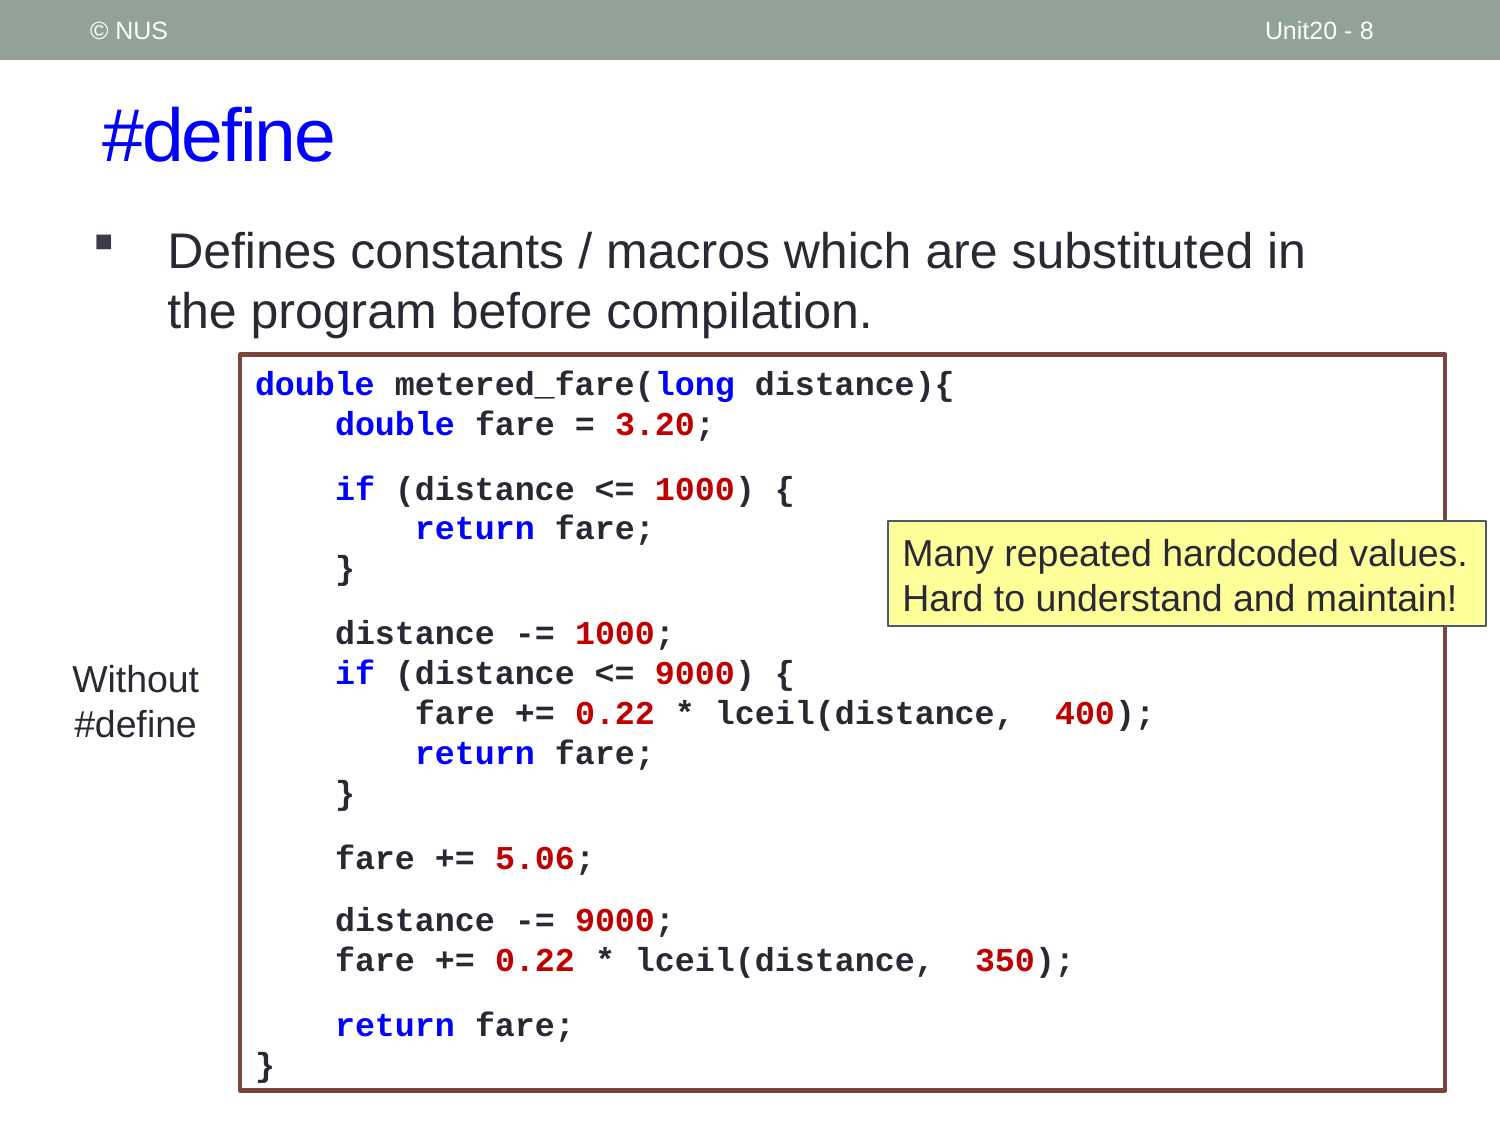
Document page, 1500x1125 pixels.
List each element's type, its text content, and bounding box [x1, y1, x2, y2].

text_box double metered_fare(long distance){ double fare = 3.20; if (distance <= 1000) { return fare; } distance -= 1000; if (distance <= 9000) { fare += 0.22 * lceil(distance, 400); return fare; } fare += 5.06; distance -= 9000; fare += 0.22 * lceil(distance, 350); return fare; } [238, 352, 1447, 1093]
text_box Defines constants / macros which are substituted in the program before compilation. [77, 211, 1382, 625]
text_box Many repeated hardcoded values. Hard to understand and maintain! [886, 519, 1489, 628]
slide_number © NUS [75, 3, 550, 57]
title #define [87, 62, 1463, 200]
text_box Without #define [0, 625, 280, 776]
slide_number Unit20 - 8 [1250, 3, 1425, 57]
